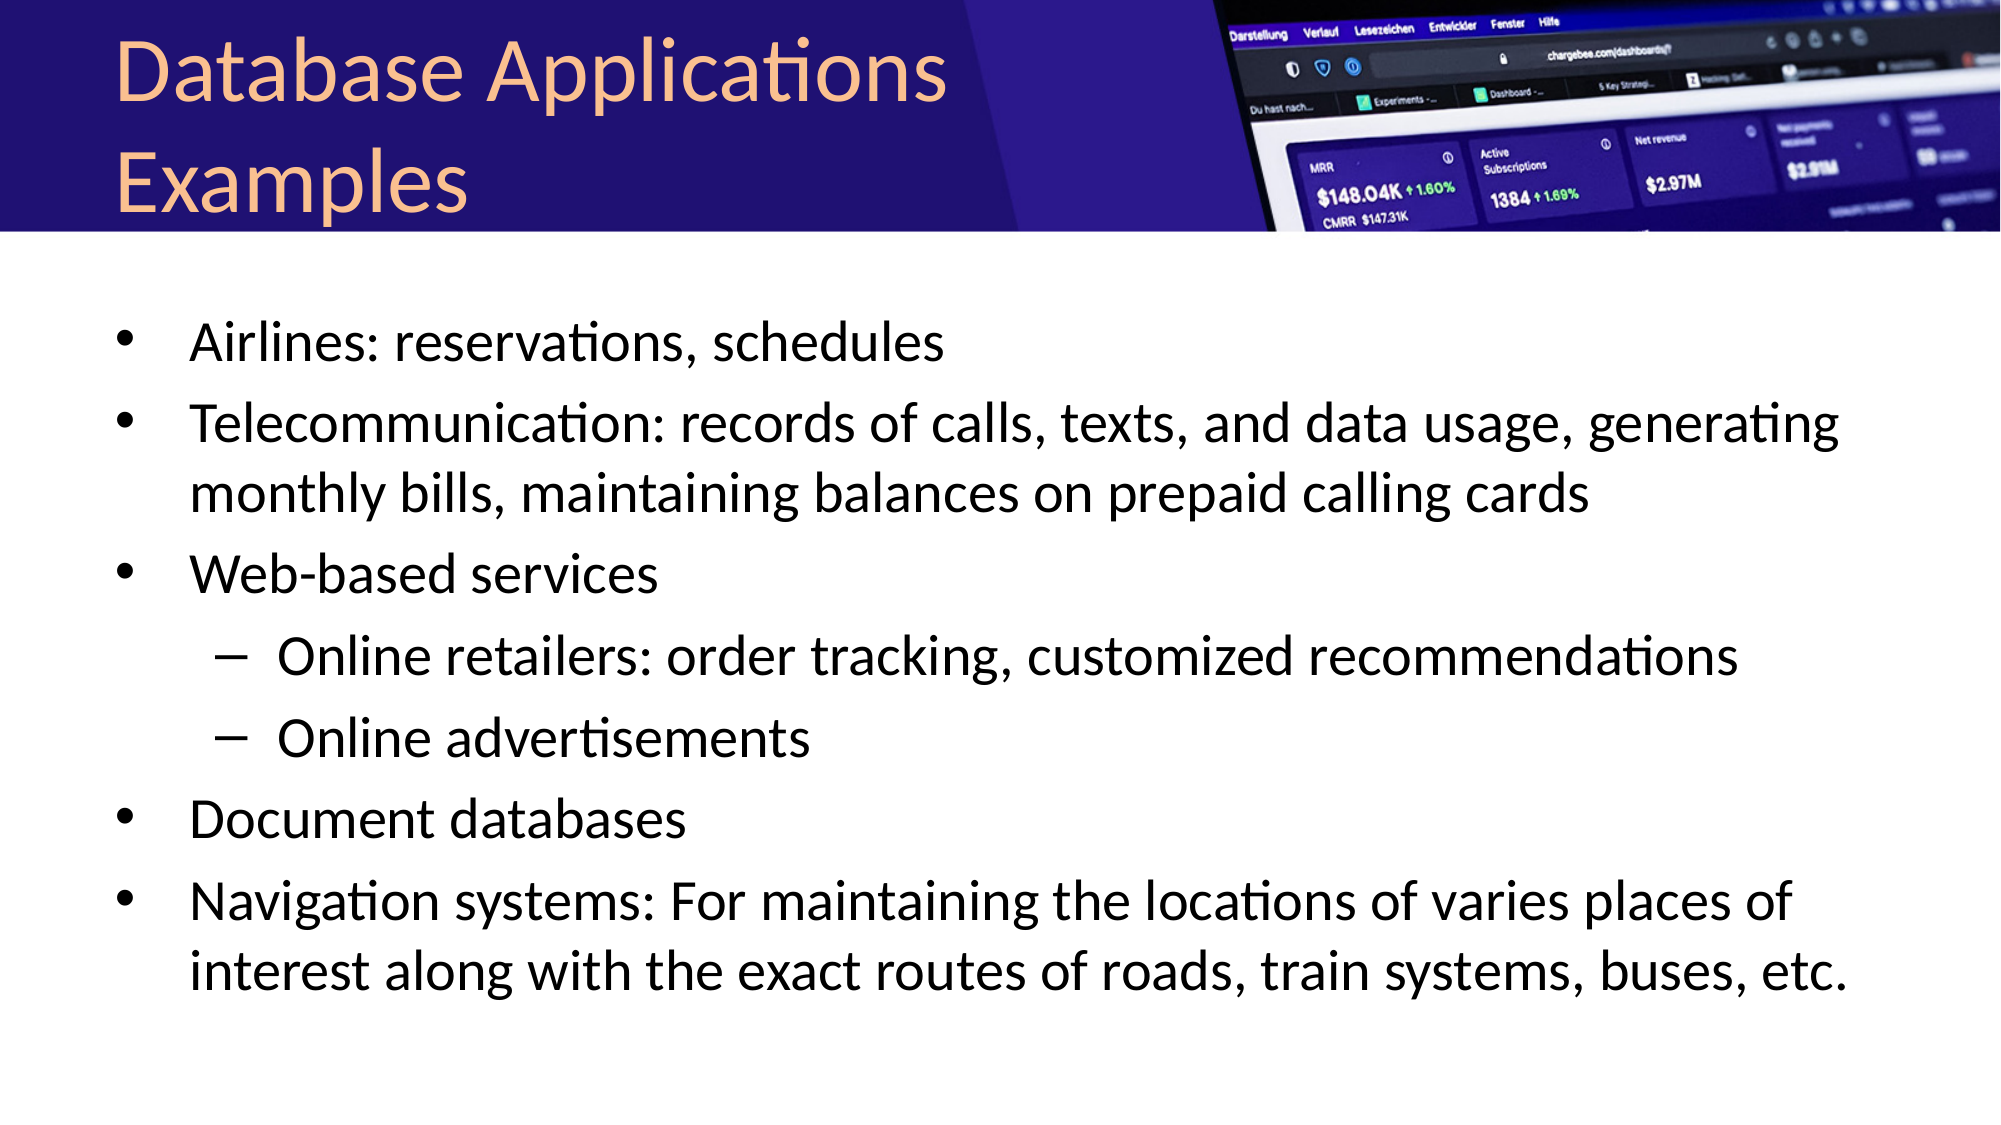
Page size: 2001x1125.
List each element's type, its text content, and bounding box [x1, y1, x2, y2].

picture [0, 0, 2001, 1125]
list Airlines: reservations, schedules Telecommunication: records of calls, texts, and data usage, generating monthly bills, maintaining balances on prepaid calling cards Web-based services Online retailers: order tracking, customized recommendations Online advertisements Document databases Navigation systems: For maintaining the locations of varies places of interest along with the exact routes of roads, train systems, buses, etc. [99, 295, 1913, 1034]
title Database Applications Examples [99, 0, 1263, 240]
